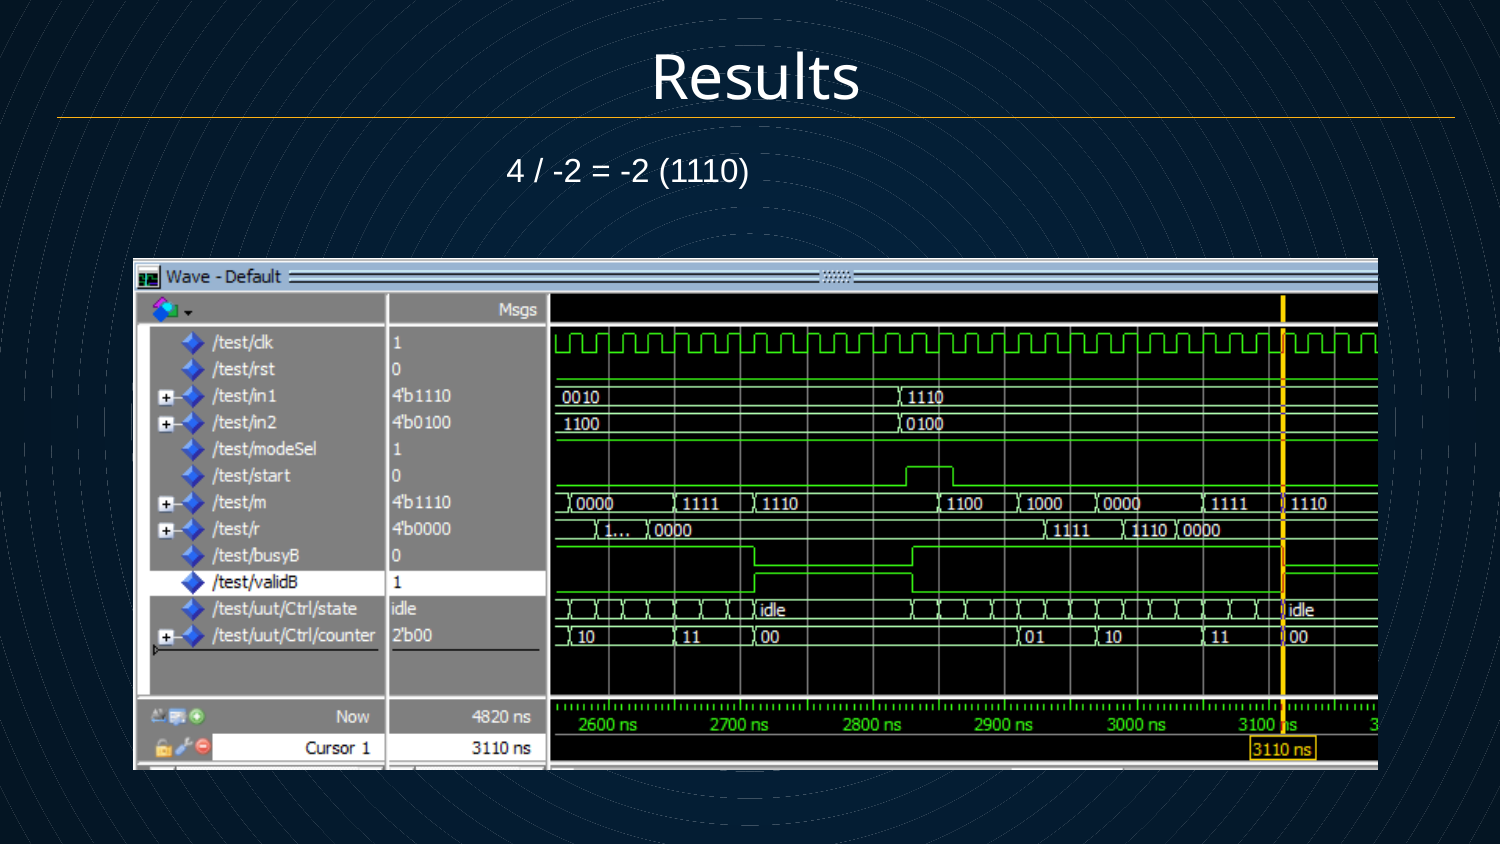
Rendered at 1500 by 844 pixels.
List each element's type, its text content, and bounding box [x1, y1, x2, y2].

text_box 4 / -2 = -2 (1110) [491, 142, 1242, 197]
title Results [56, 122, 1455, 128]
picture [133, 258, 1378, 771]
title Results [56, 27, 1455, 117]
